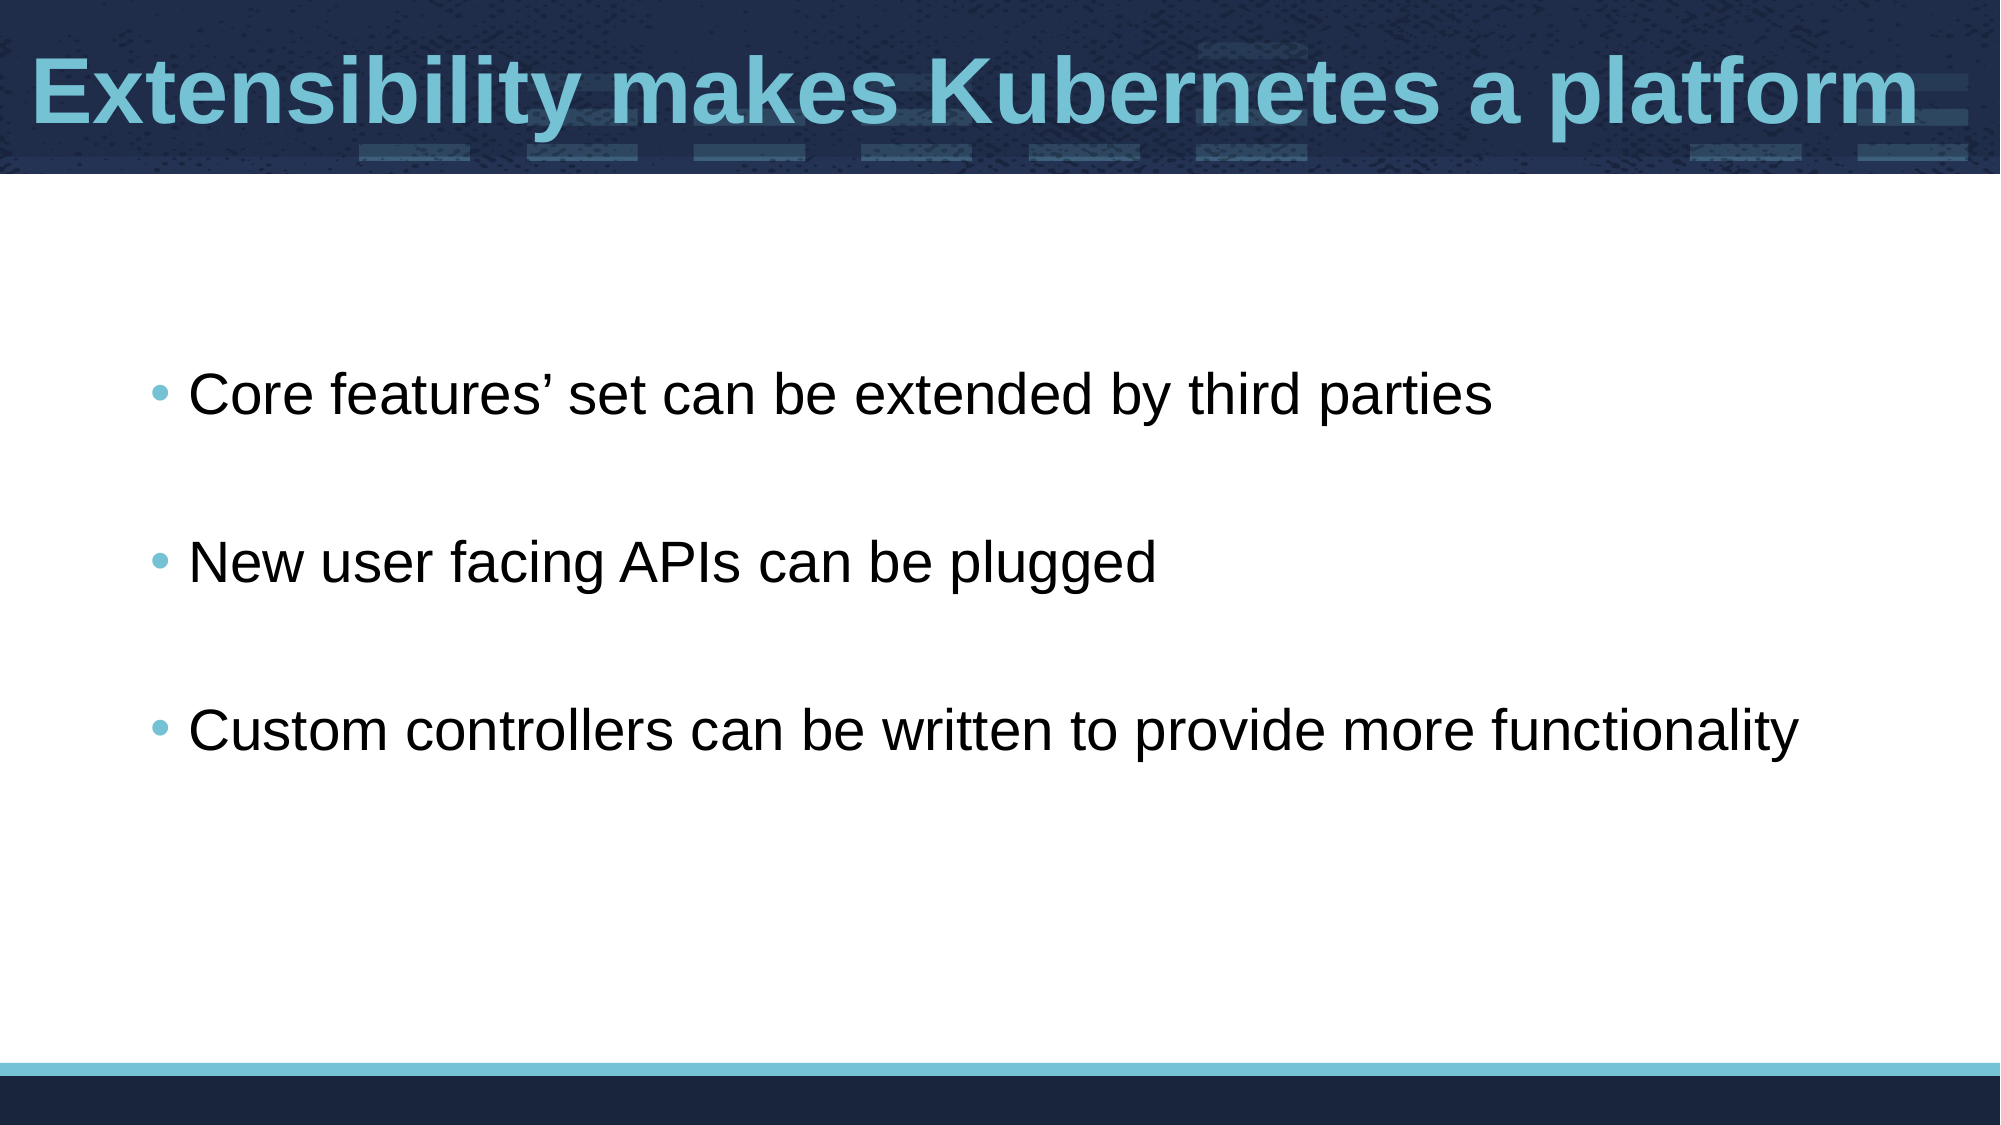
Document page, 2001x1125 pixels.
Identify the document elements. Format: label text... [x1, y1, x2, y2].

list Core features’ set can be extended by third parties New user facing APIs can be plugged Custom controllers can be written to provide more functionality [135, 266, 1860, 994]
title Extensibility makes Kubernetes a platform [15, 35, 2000, 146]
picture [0, 0, 2000, 174]
